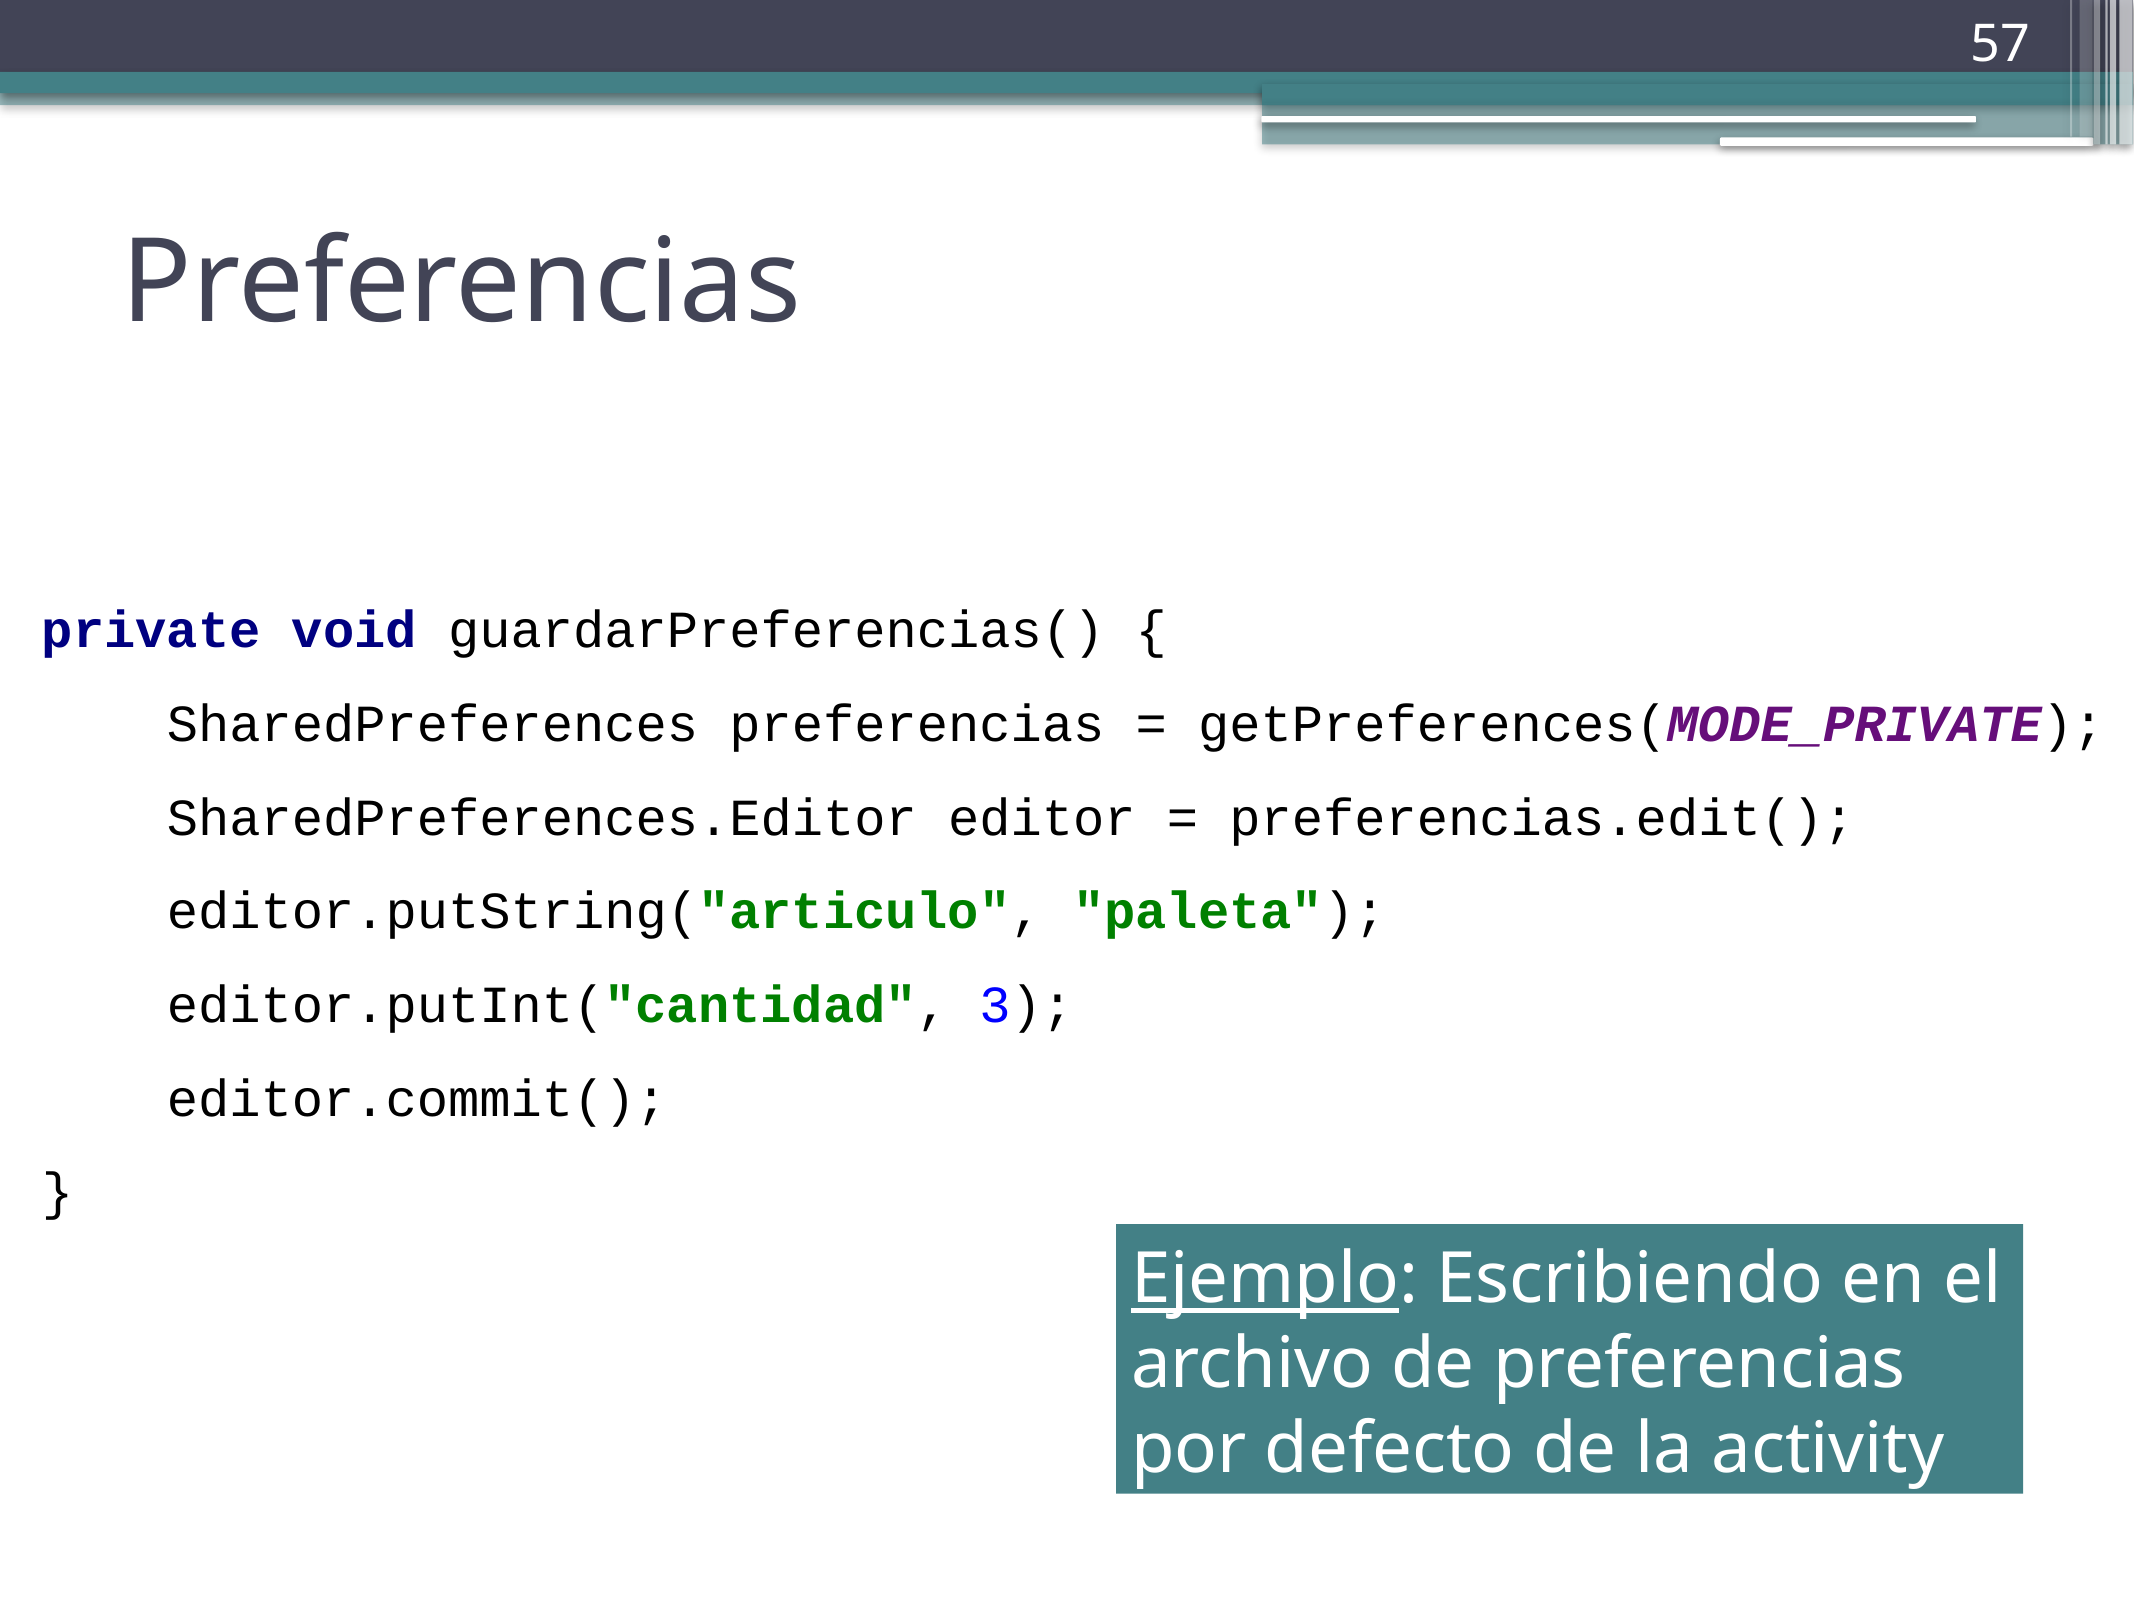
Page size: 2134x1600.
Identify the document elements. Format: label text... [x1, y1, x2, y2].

text_box private void guardarPreferencias() { SharedPreferences preferencias = getPreferences(MODE_PRIVATE); SharedPreferences.Editor editor = preferencias.edit(); editor.putString("articulo", "paleta"); editor.putInt("cantidad", 3); editor.commit(); } [26, 556, 2120, 1228]
title Preferencias [106, 150, 2027, 399]
text_box Ejemplo: Escribiendo en el archivo de preferencias por defecto de la activity [1116, 1224, 2024, 1494]
slide_number 57 [1553, 5, 2052, 92]
